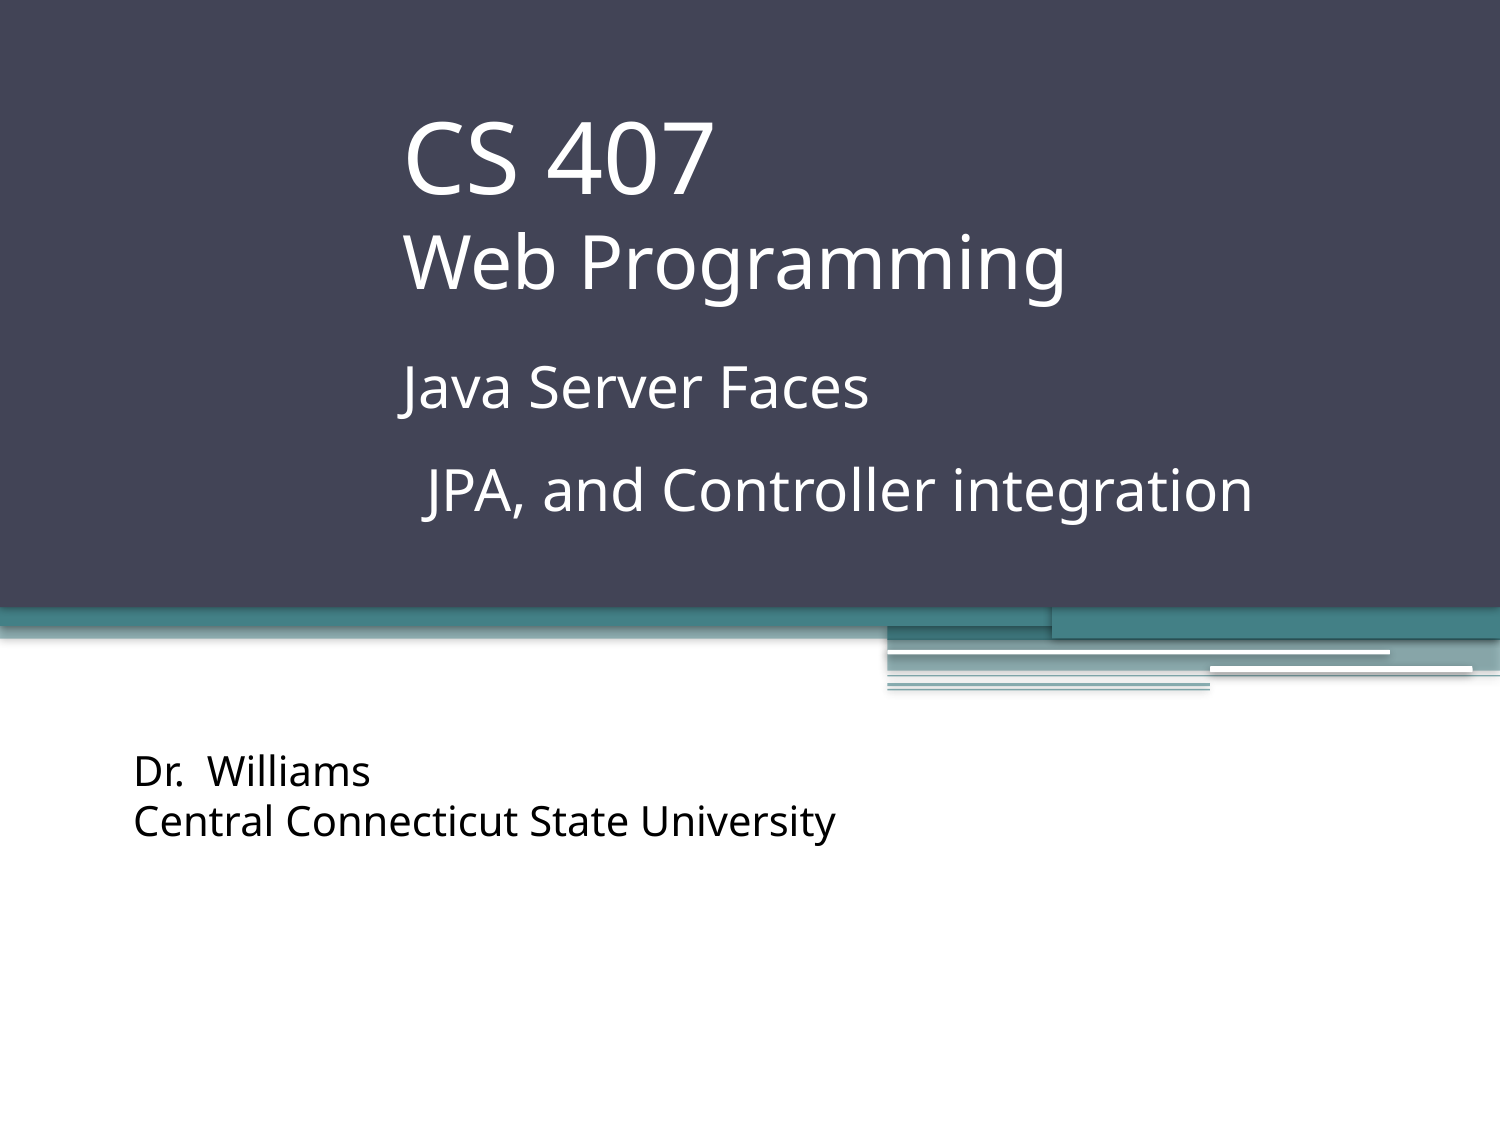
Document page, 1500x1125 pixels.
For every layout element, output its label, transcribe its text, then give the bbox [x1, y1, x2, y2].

title CS 407 Web Programming Java Server Faces JPA, and Controller integration [387, 87, 1388, 1038]
text_box Dr. Williams Central Connecticut State University [118, 687, 851, 853]
